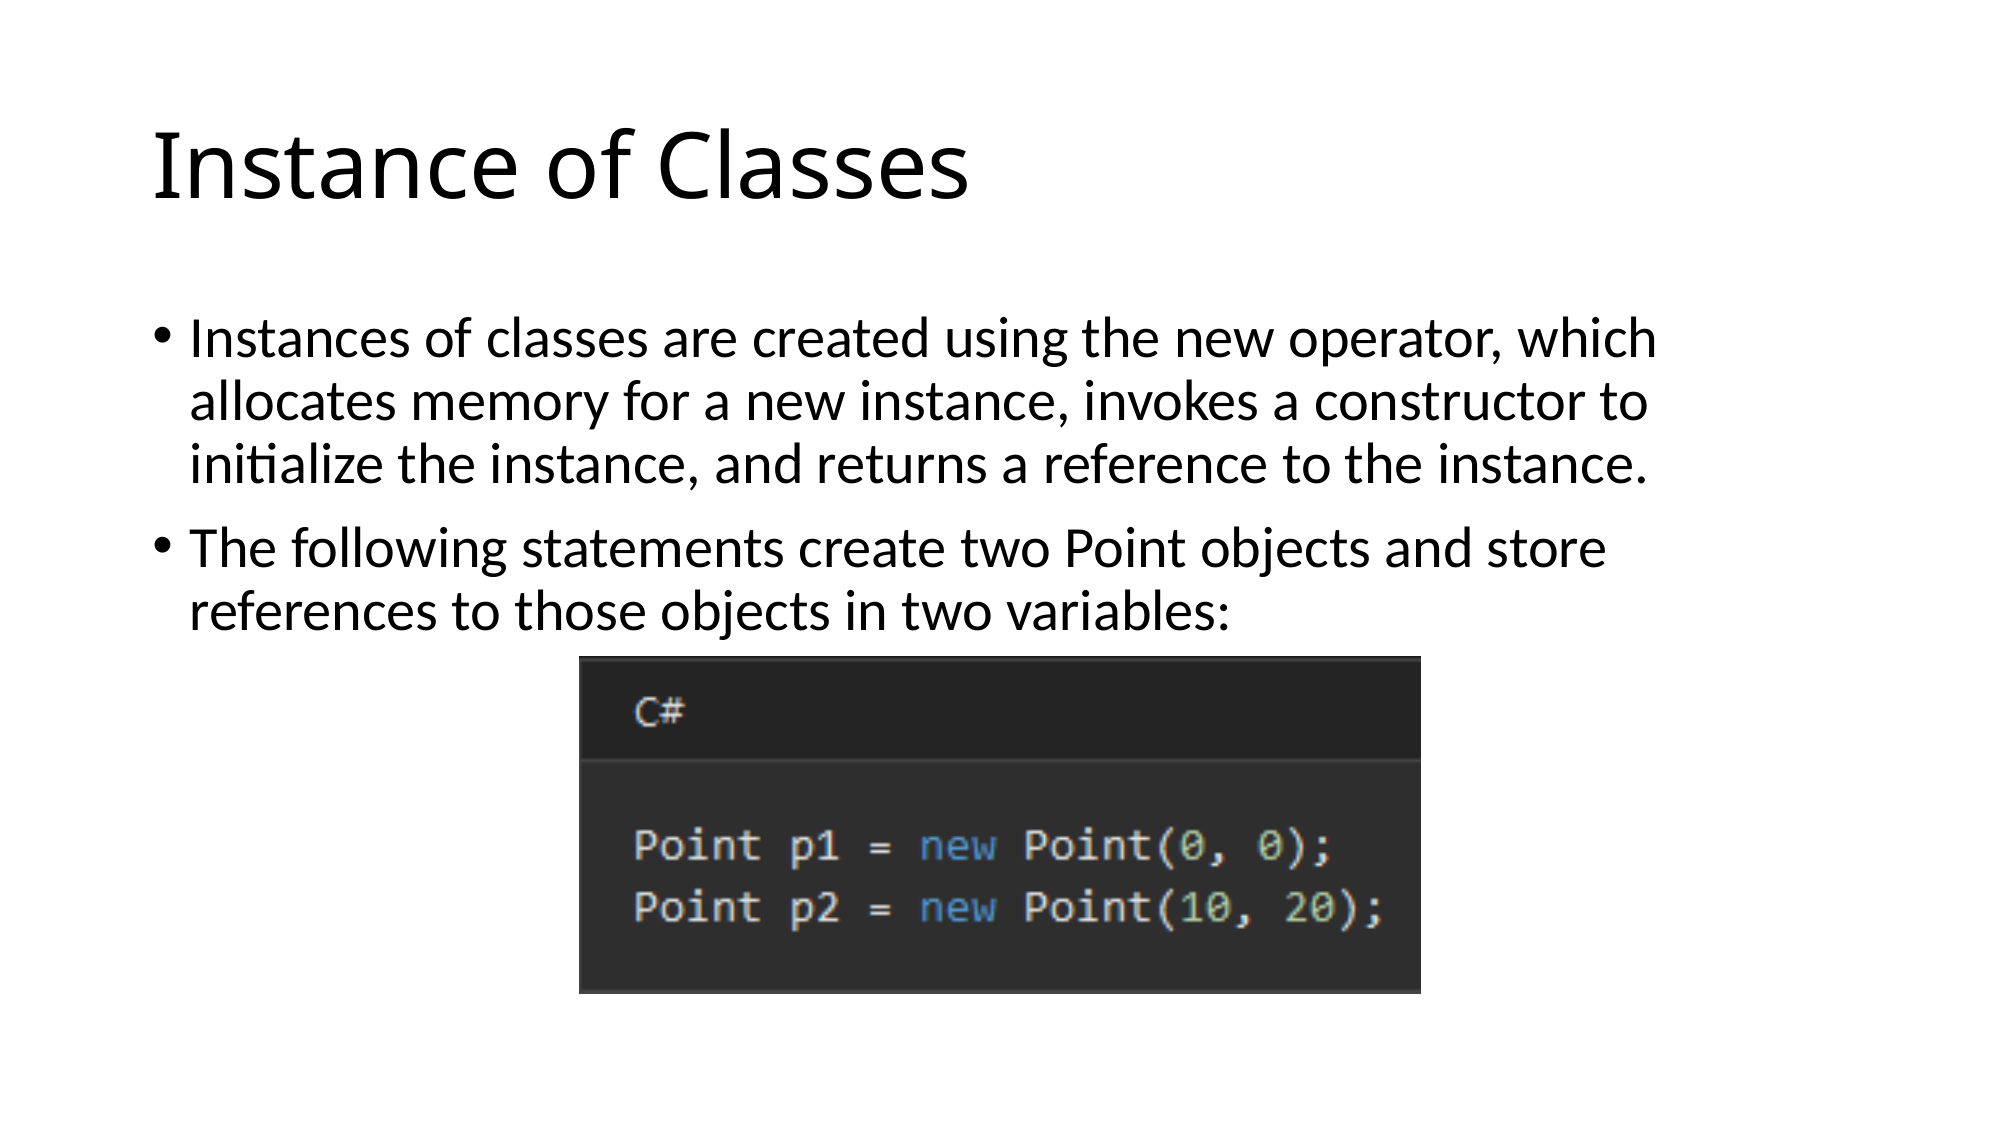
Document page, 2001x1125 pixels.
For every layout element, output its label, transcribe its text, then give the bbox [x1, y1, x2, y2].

title Instance of Classes [137, 59, 1863, 278]
list Instances of classes are created using the new operator, which allocates memory for a new instance, invokes a constructor to initialize the instance, and returns a reference to the instance. The following statements create two Point objects and store references to those objects in two variables: [137, 299, 1863, 1014]
picture [579, 656, 1421, 994]
